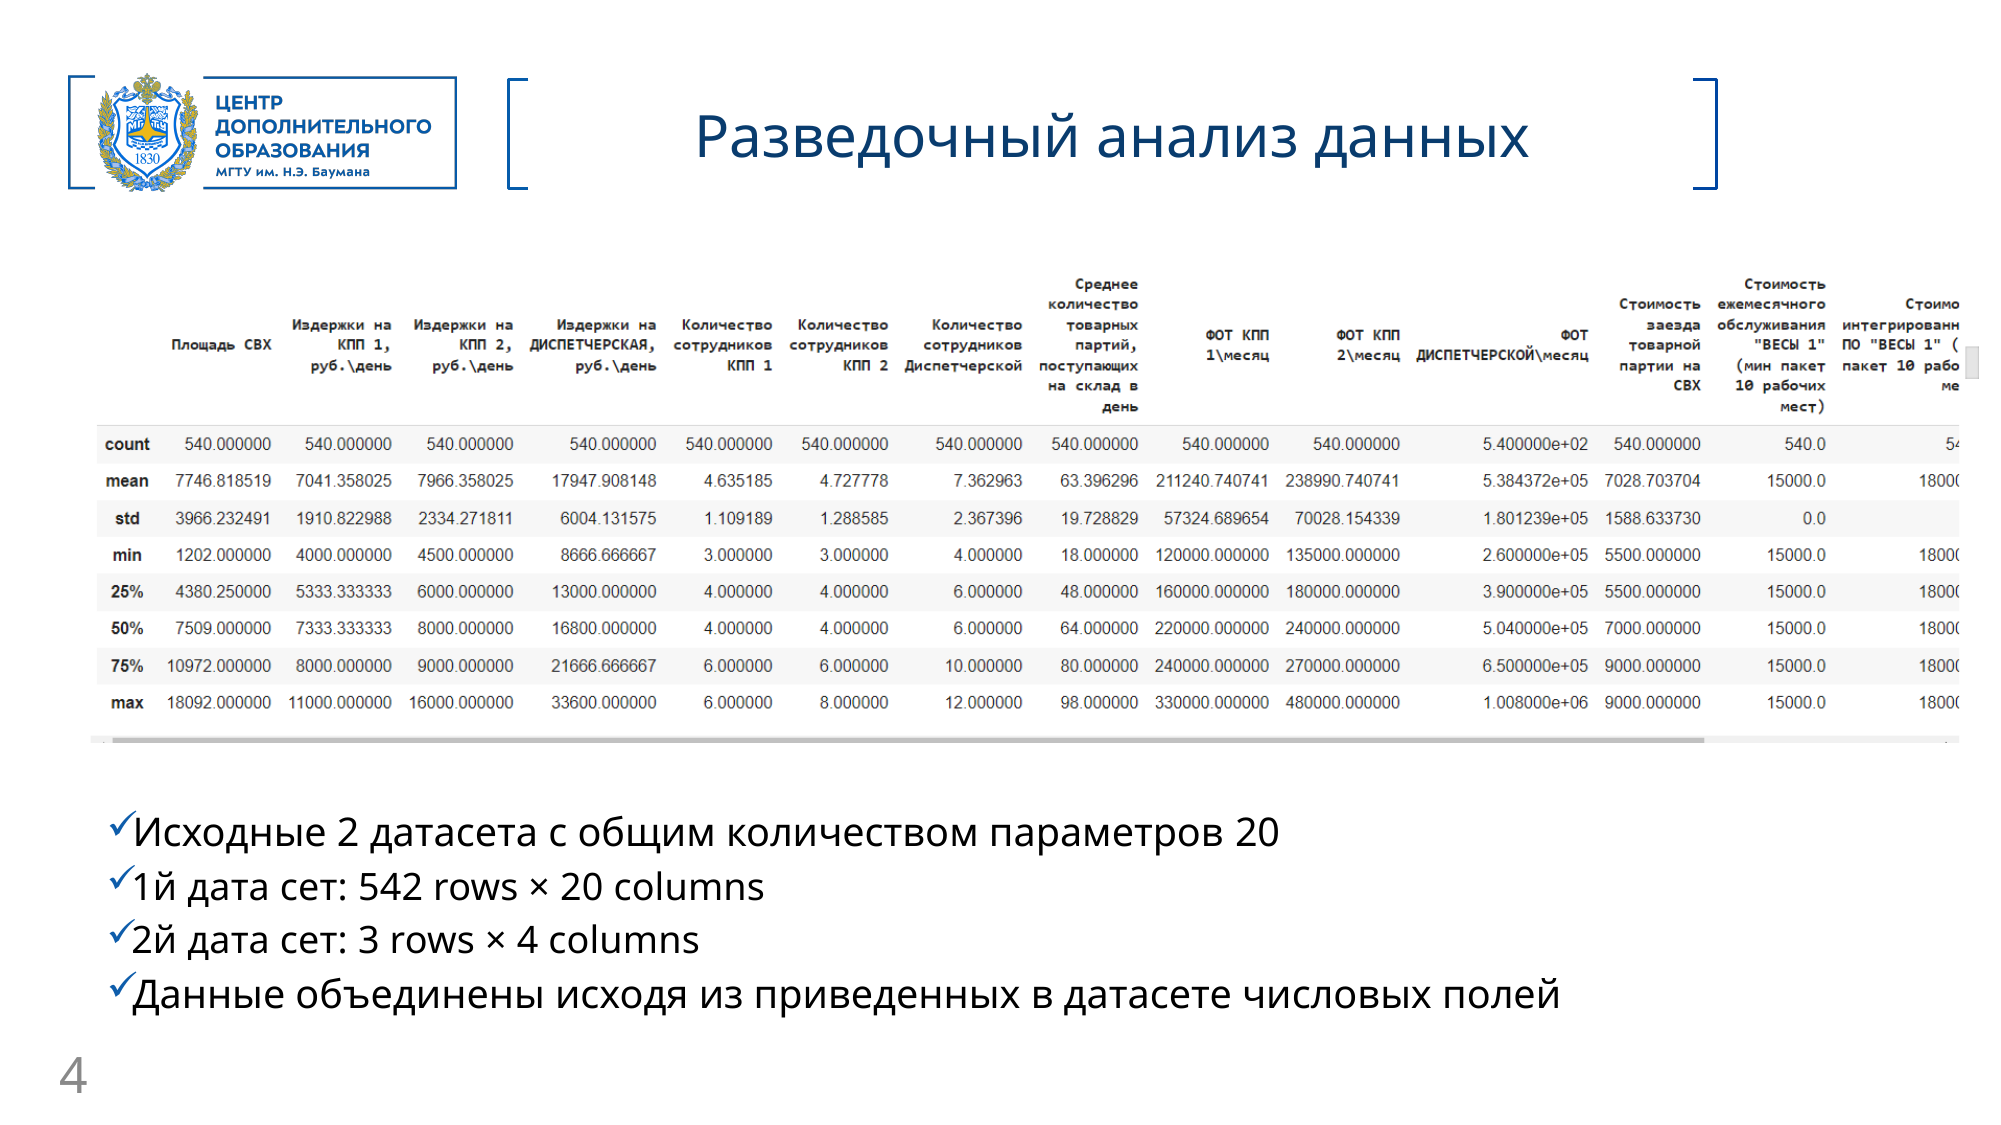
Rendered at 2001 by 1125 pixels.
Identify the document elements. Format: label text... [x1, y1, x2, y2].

list Исходные 2 датасета с общим количеством параметров 20 1й дата сет: 542 rows × 20 columns 2й дата сет: 3 rows × 4 columns Данные объединены исходя из приведенных в датасете числовых полей [91, 805, 1929, 1026]
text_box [507, 78, 1717, 189]
picture [68, 73, 457, 192]
slide_number 4 [44, 1055, 139, 1101]
picture [73, 267, 1979, 743]
